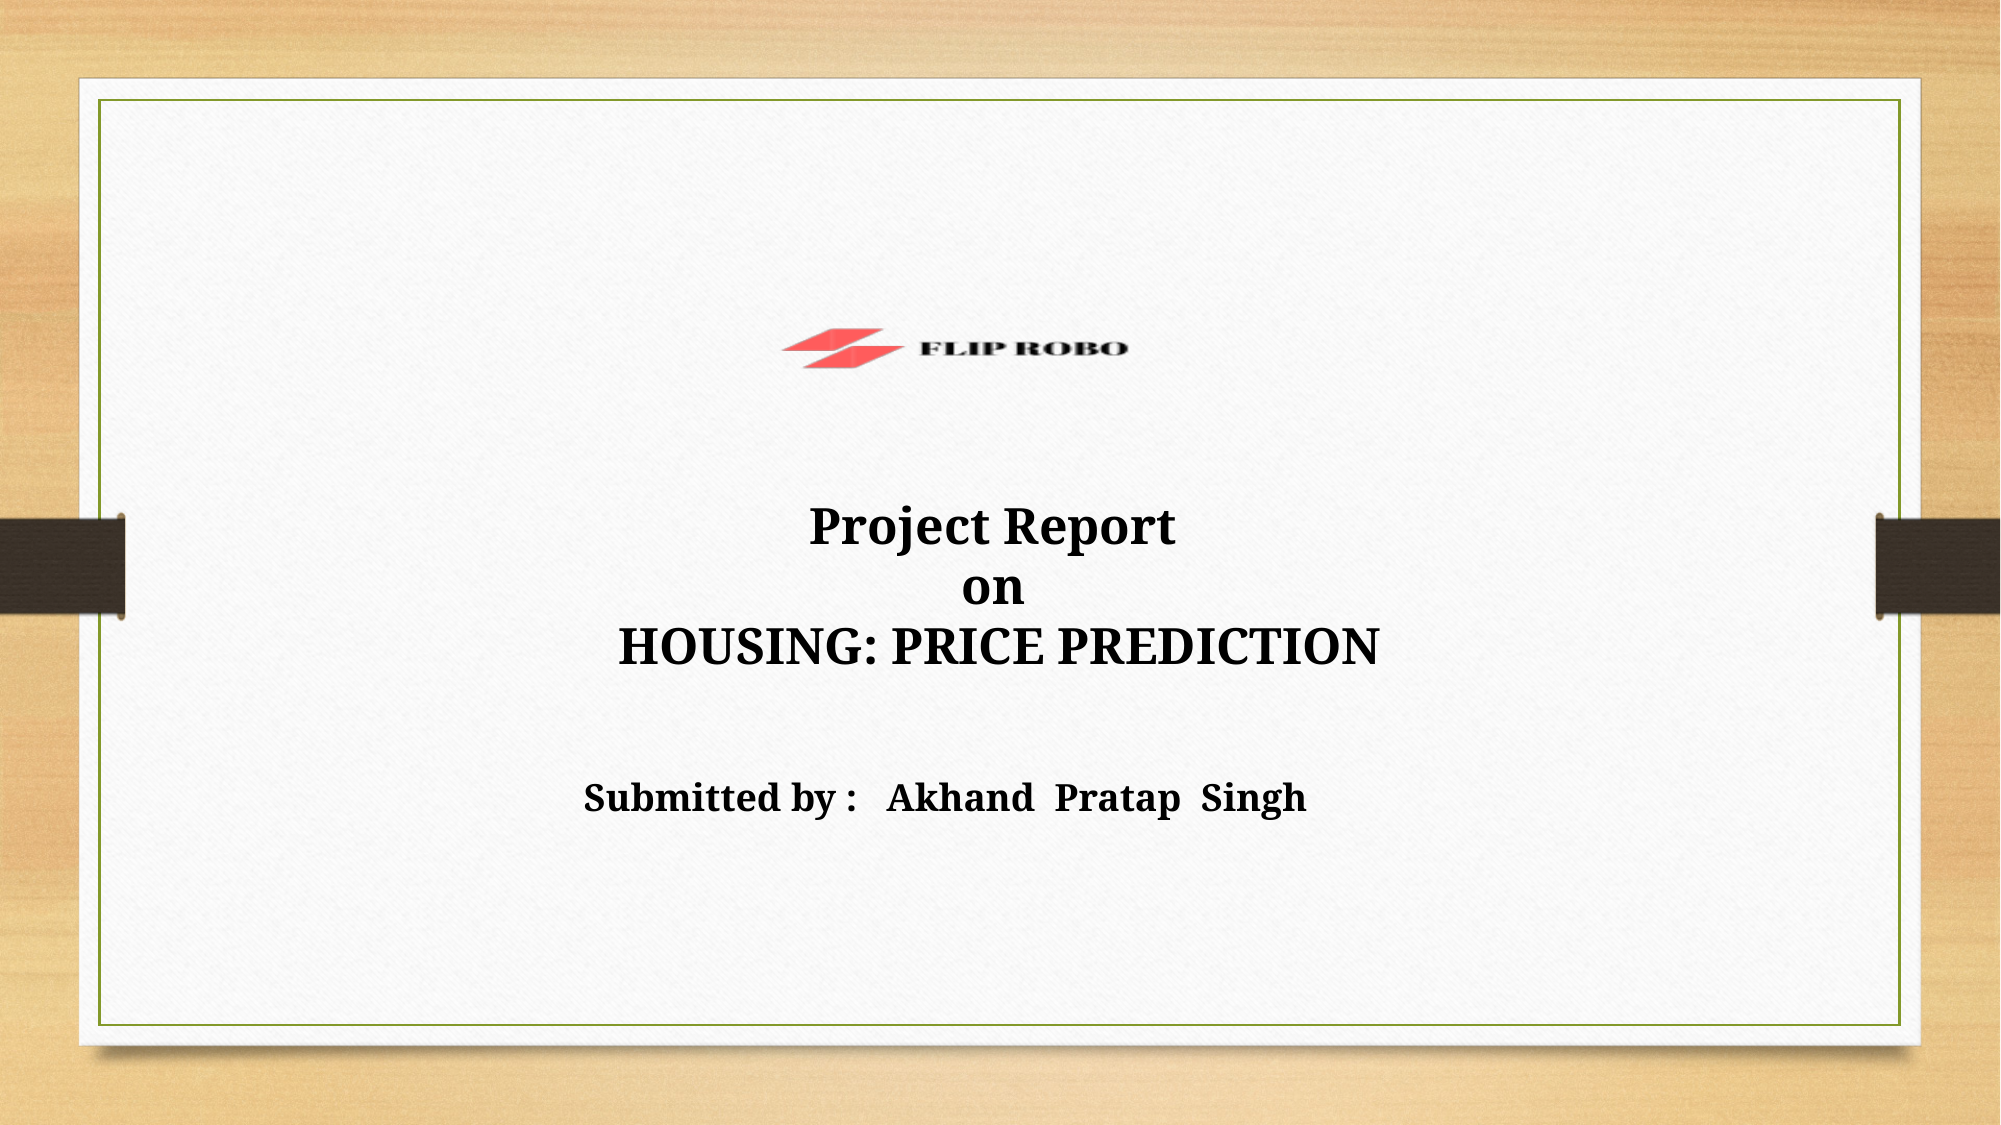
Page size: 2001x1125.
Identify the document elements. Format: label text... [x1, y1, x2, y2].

text_box Project Report on HOUSING: PRICE PREDICTION [498, 486, 1502, 742]
text_box Submitted by : Akhand Pratap Singh [309, 766, 1582, 826]
picture [0, 0, 2001, 1125]
